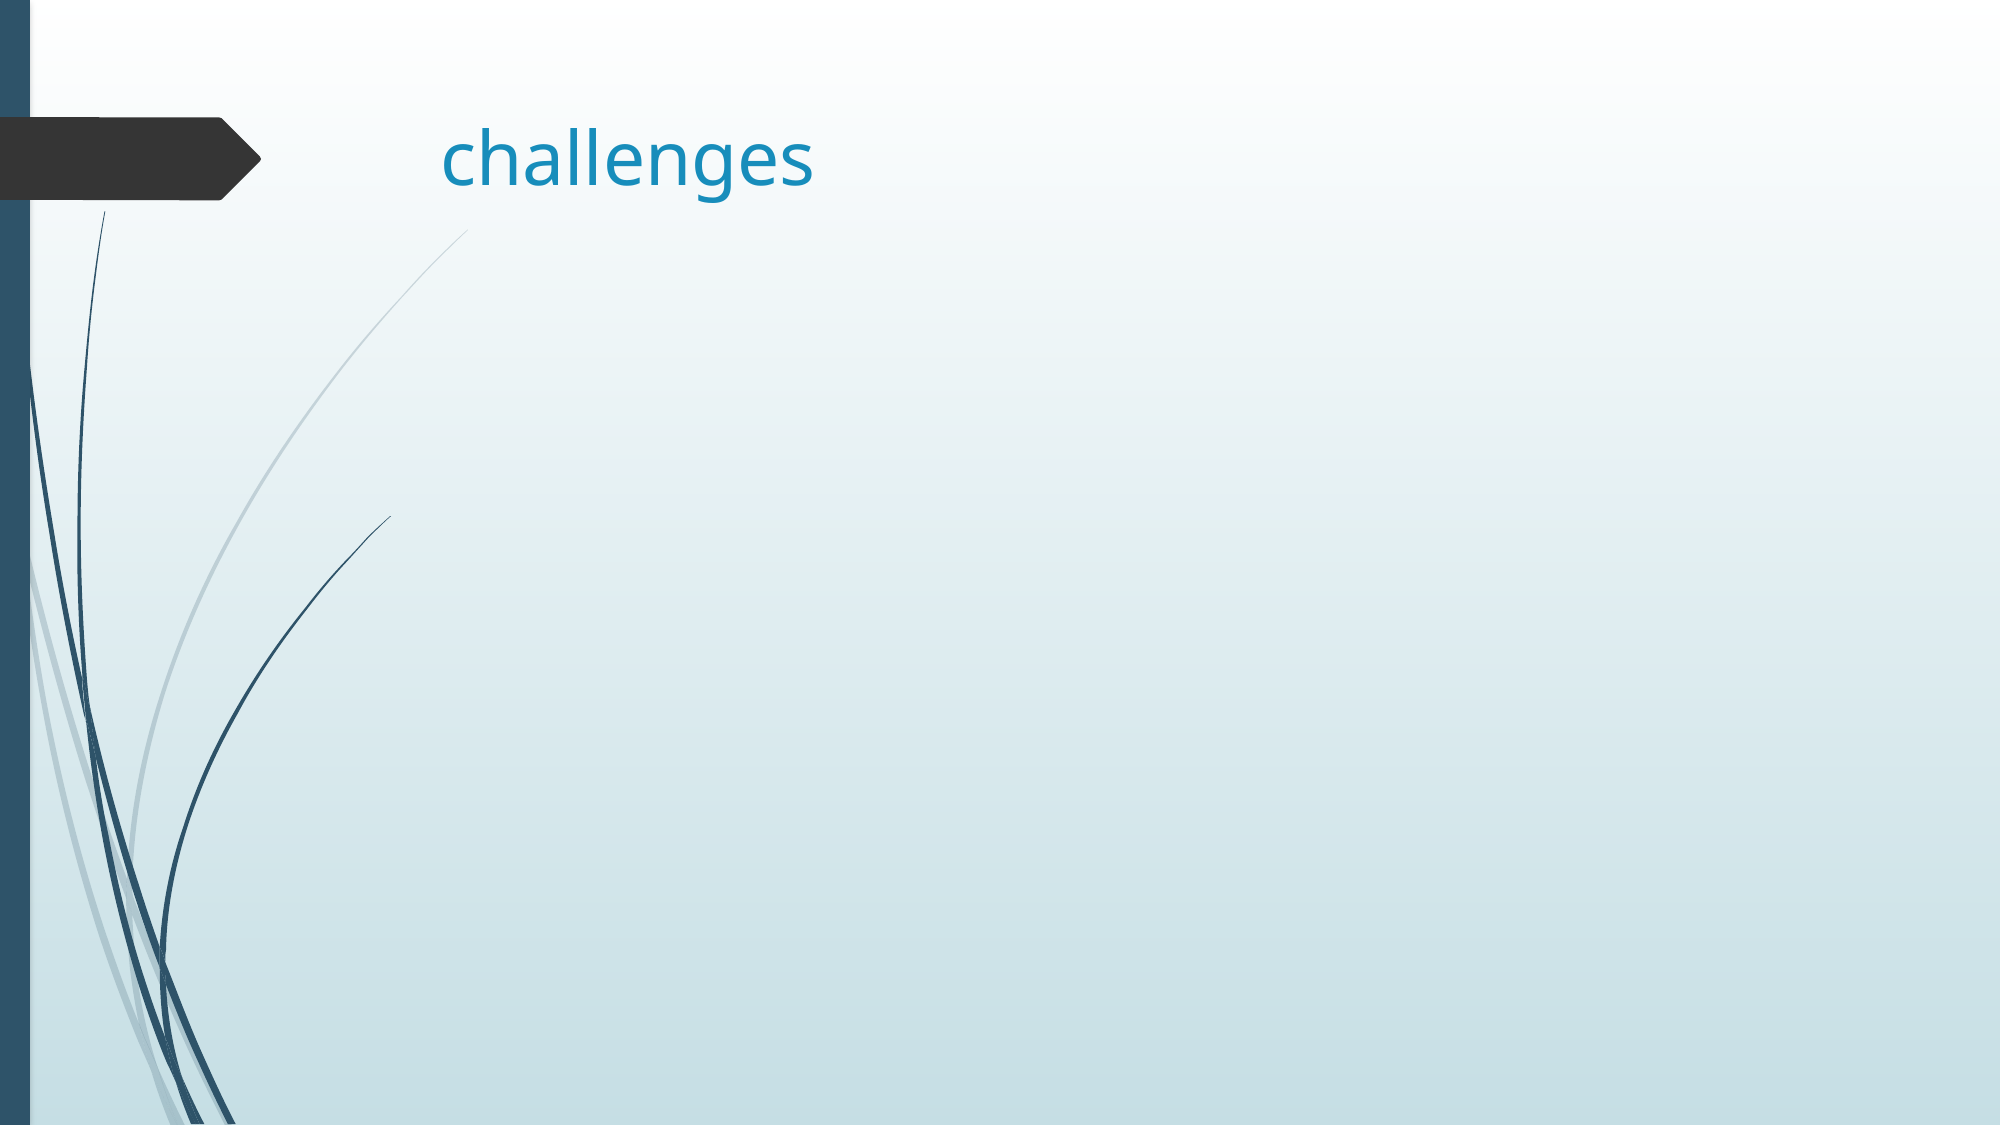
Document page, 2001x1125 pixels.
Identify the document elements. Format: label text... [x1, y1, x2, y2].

title challenges [425, 102, 1888, 313]
